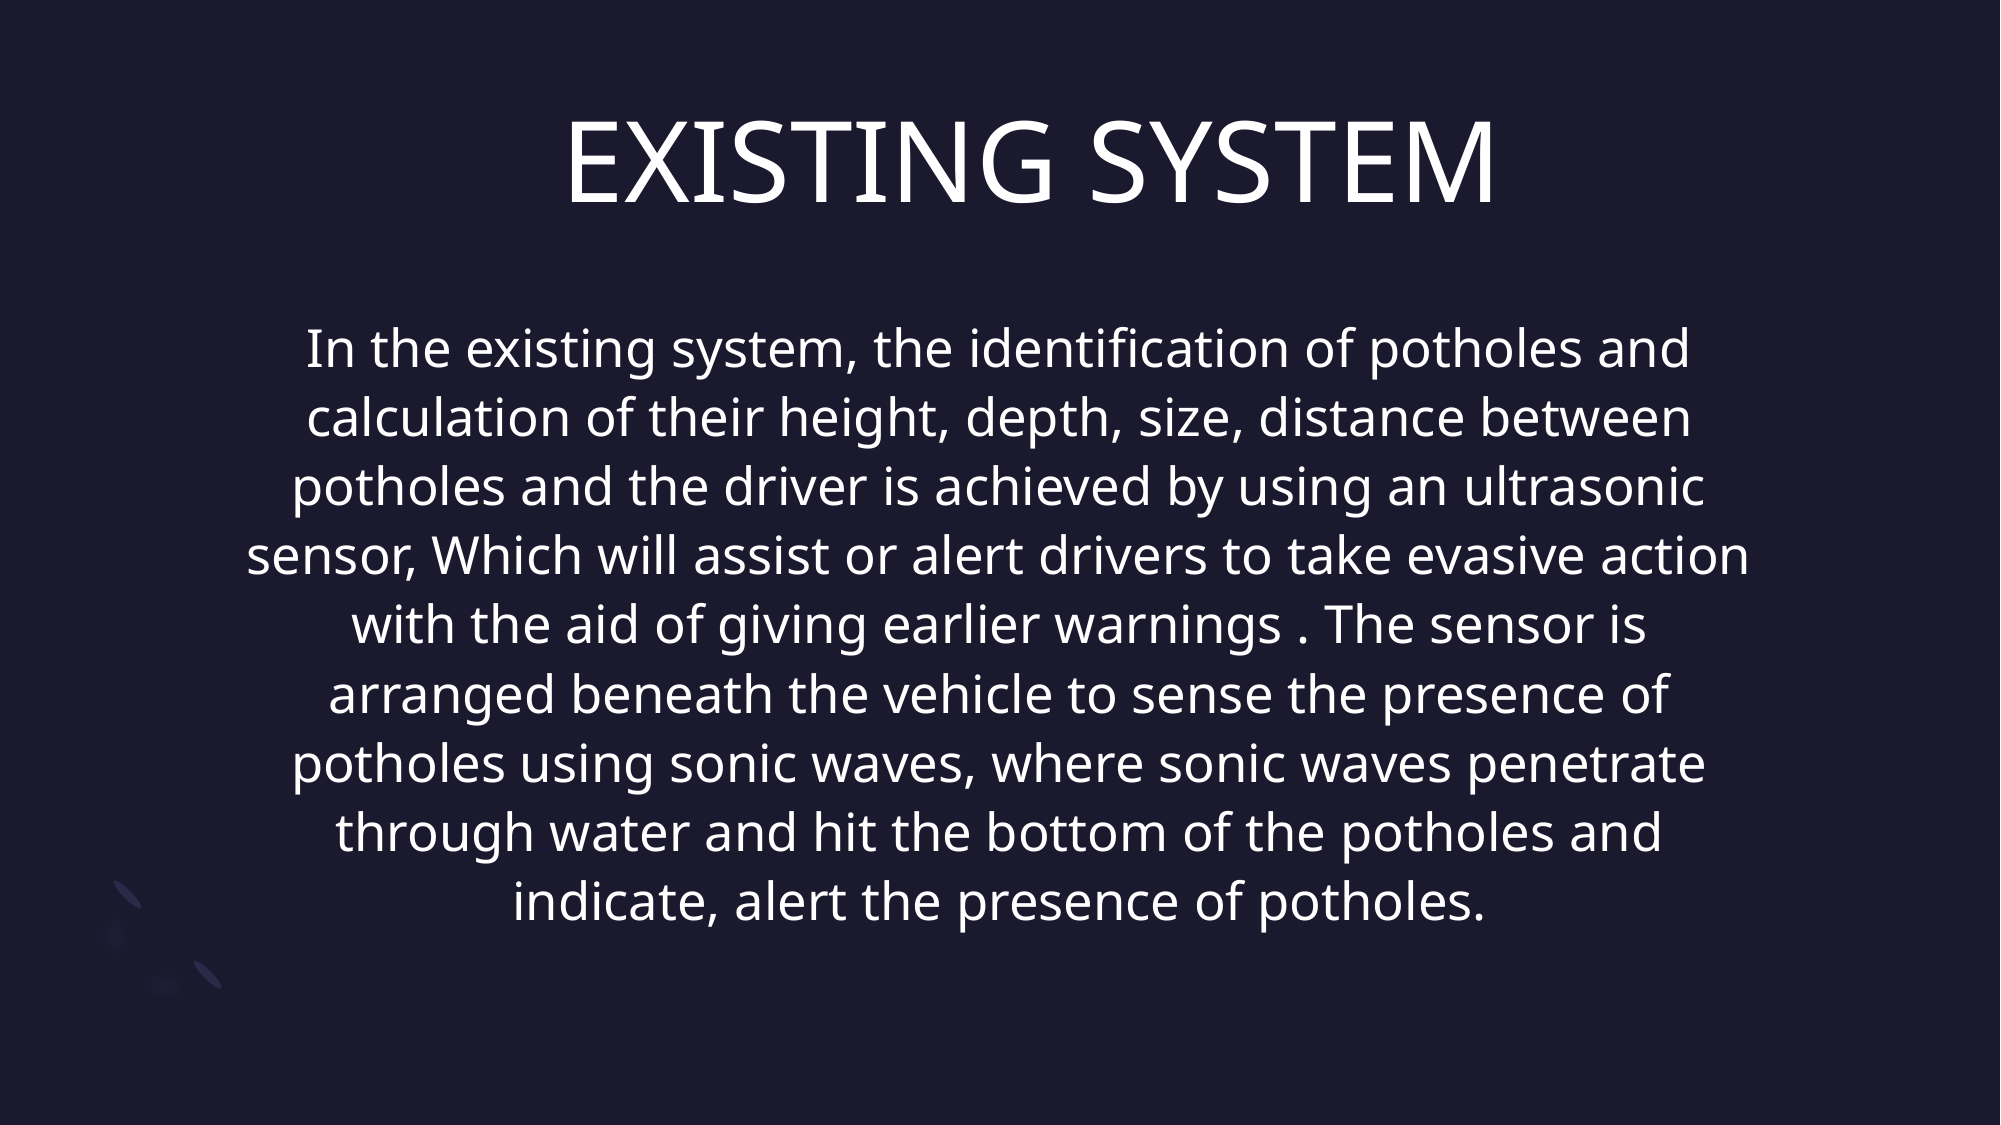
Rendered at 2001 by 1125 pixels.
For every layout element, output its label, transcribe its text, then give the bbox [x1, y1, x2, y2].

list In the existing system, the identification of potholes and calculation of their height, depth, size, distance between potholes and the driver is achieved by using an ultrasonic sensor, Which will assist or alert drivers to take evasive action with the aid of giving earlier warnings . The sensor is arranged beneath the vehicle to sense the presence of potholes using sonic waves, where sonic waves penetrate through water and hit the bottom of the potholes and indicate, alert the presence of potholes. [246, 308, 1754, 934]
title EXISTING SYSTEM [90, 90, 1910, 309]
